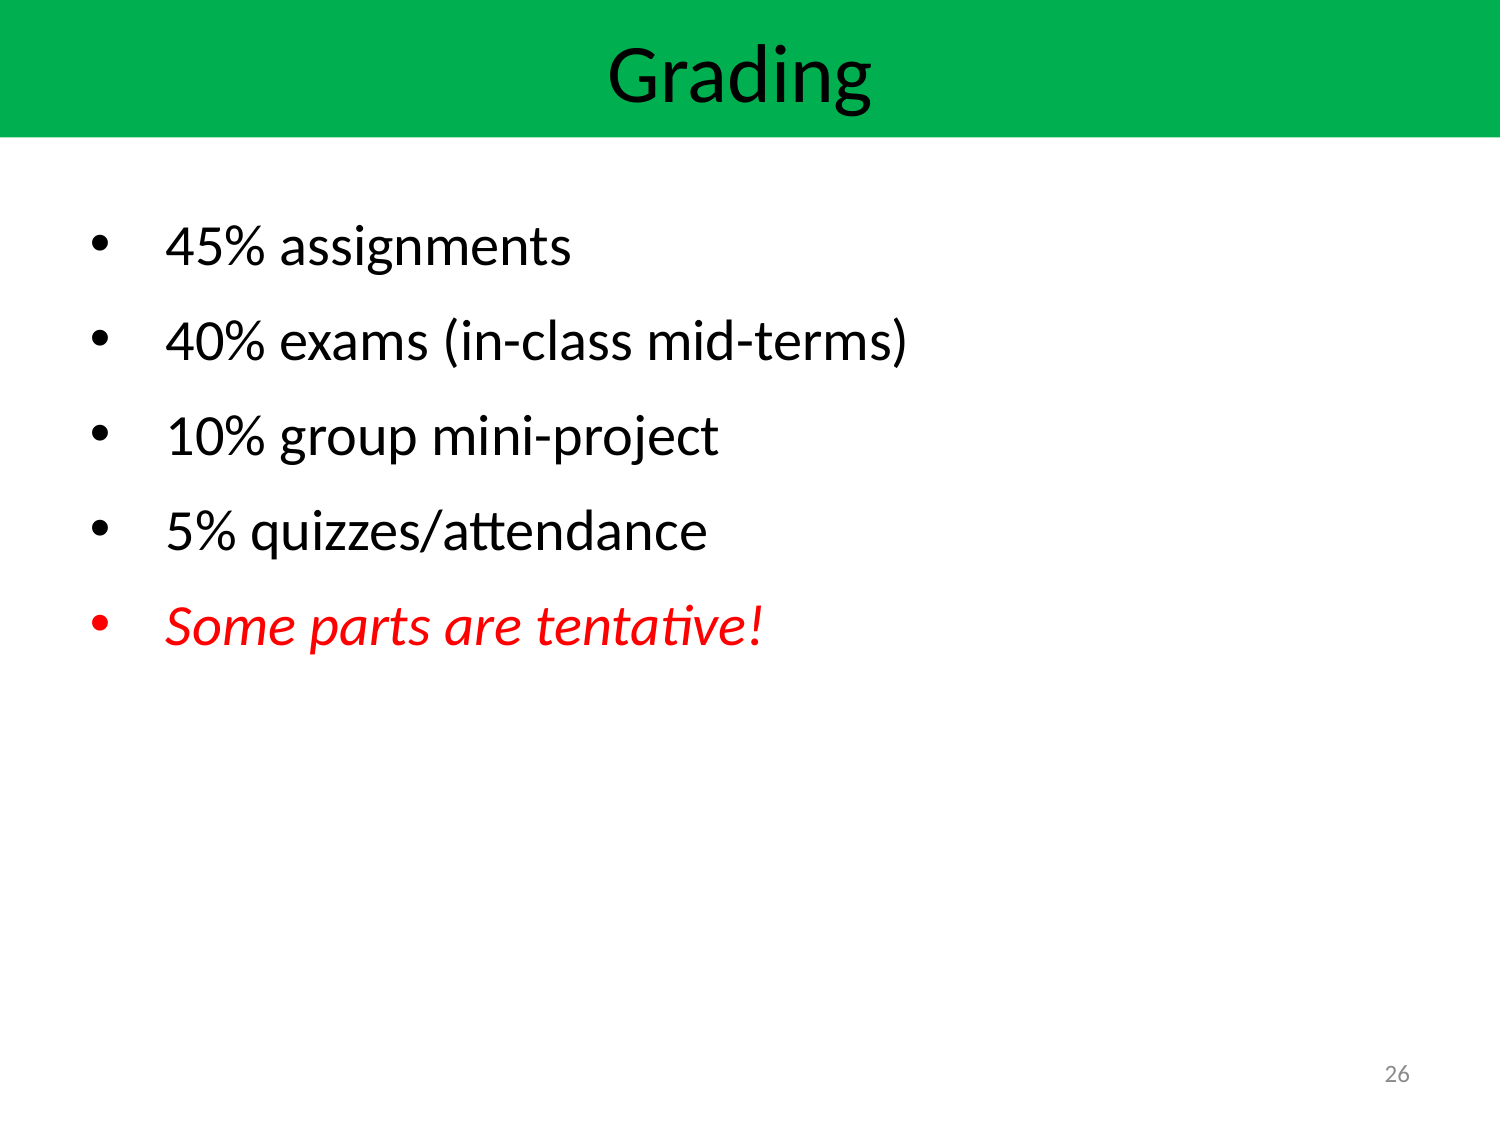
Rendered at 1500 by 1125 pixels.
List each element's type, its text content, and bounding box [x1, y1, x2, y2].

slide_number 26 [1074, 1042, 1425, 1103]
text_box 45% assignments 40% exams (in-class mid-terms) 10% group mini-project 5% quizzes/attendance Some parts are tentative! [74, 200, 1500, 665]
text_box Grading [0, 0, 1500, 138]
